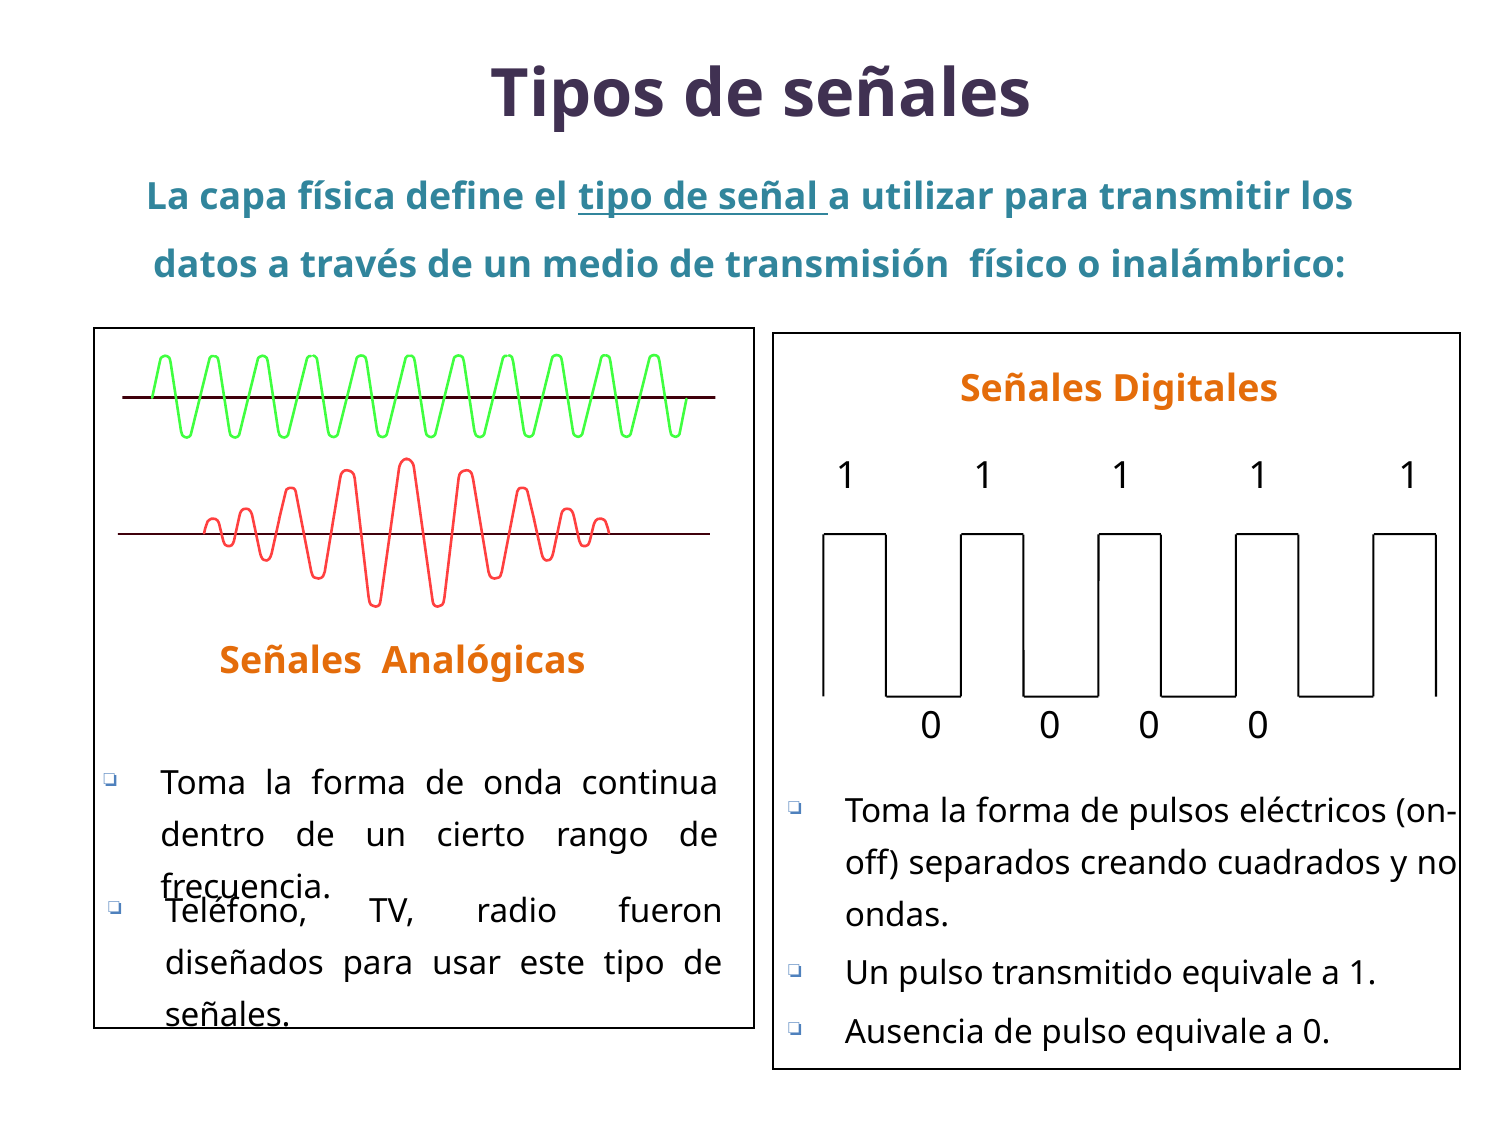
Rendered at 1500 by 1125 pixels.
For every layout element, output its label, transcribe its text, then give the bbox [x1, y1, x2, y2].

text_box Señales Analógicas [204, 628, 602, 689]
text_box 1 [820, 443, 873, 505]
text_box [773, 332, 1460, 768]
text_box [93, 328, 755, 1029]
text_box La capa física define el tipo de señal a utilizar para transmitir los datos a través de un medio de transmisión físico o inalámbrico: [93, 183, 1407, 293]
text_box Señales Digitales [944, 356, 1294, 417]
text_box Teléfono, TV, radio fueron diseñados para usar este tipo de señales. [93, 869, 739, 1041]
text_box 1 [1383, 443, 1435, 505]
text_box Toma la forma de onda continua dentro de un cierto rango de frecuencia. [89, 741, 734, 913]
text_box 1 [1095, 443, 1148, 505]
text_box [116, 352, 720, 614]
text_box Toma la forma de pulsos eléctricos (on-off) separados creando cuadrados y no ondas. Un pulso transmitido equivale a 1. Ausencia de pulso equivale a 0. [773, 768, 1474, 1058]
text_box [823, 533, 1437, 697]
text_box Tipos de señales [17, 0, 1489, 183]
text_box 0 0 0 0 [905, 706, 1285, 755]
text_box 1 [958, 443, 1010, 505]
text_box [773, 1058, 1460, 1069]
text_box 1 [1233, 443, 1285, 505]
